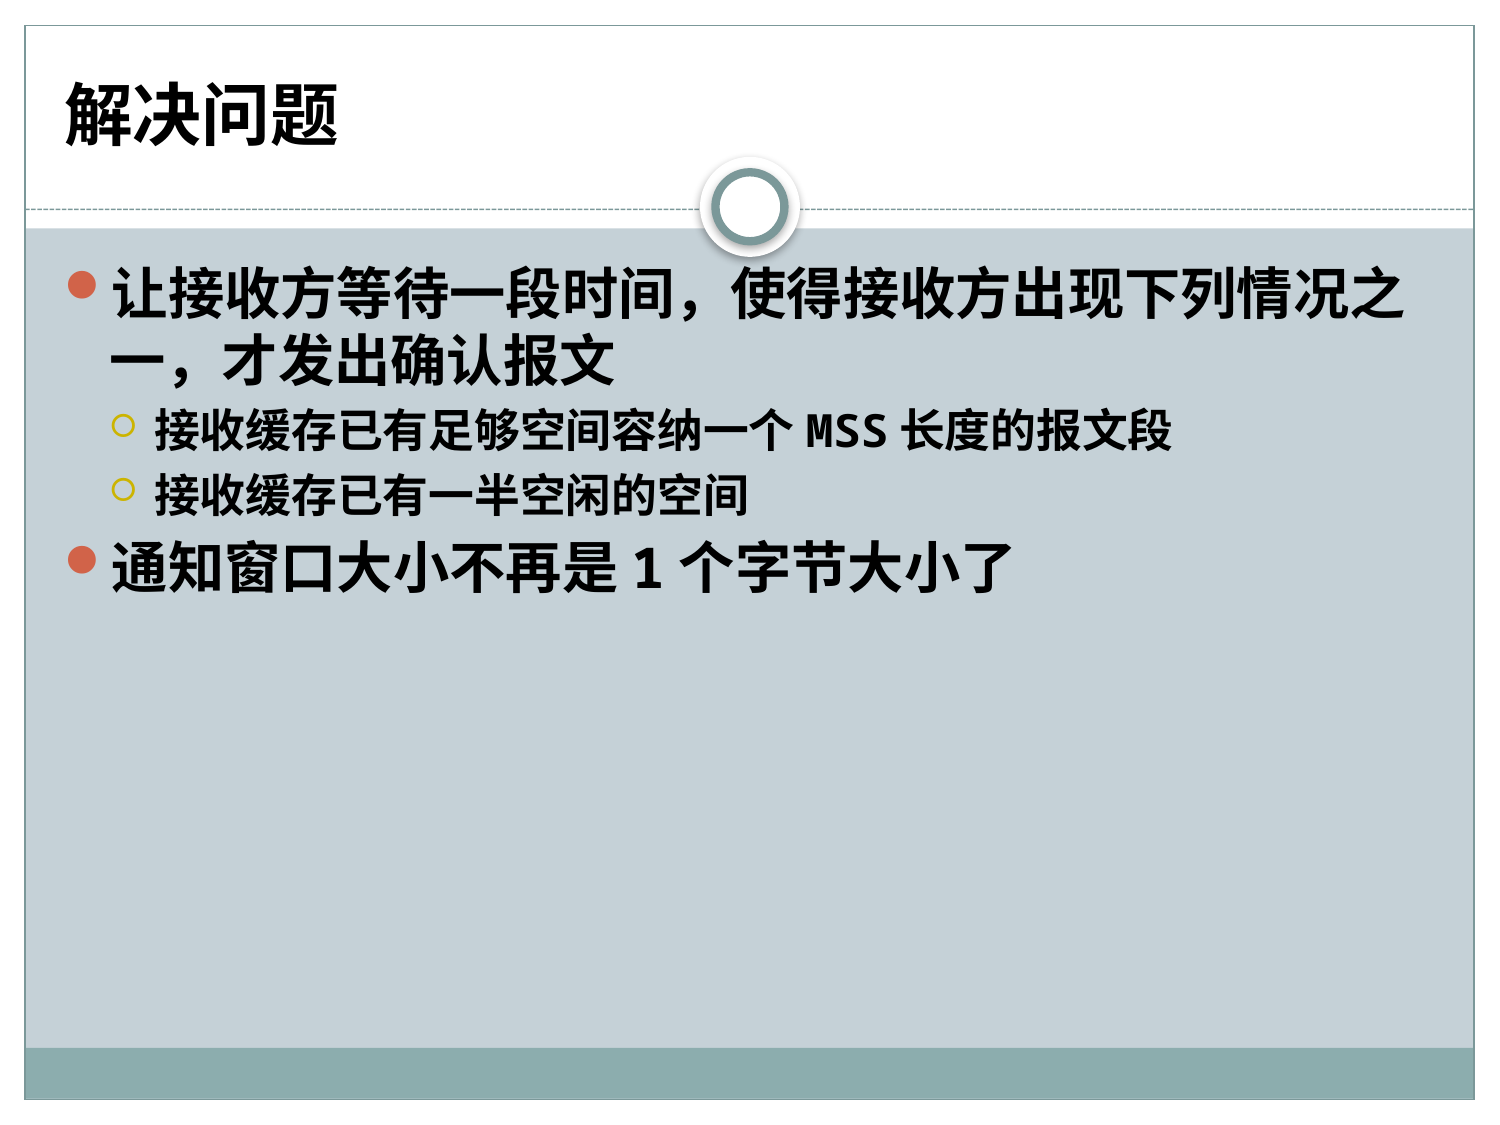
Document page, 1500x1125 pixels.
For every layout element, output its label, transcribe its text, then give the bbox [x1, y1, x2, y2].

title 解决问题 [49, 37, 1450, 162]
list 让接收方等待一段时间，使得接收方出现下列情况之一，才发出确认报文 接收缓存已有足够空间容纳一个MSS长度的报文段 接收缓存已有一半空闲的空间 通知窗口大小不再是1个字节大小了 [49, 250, 1445, 1001]
